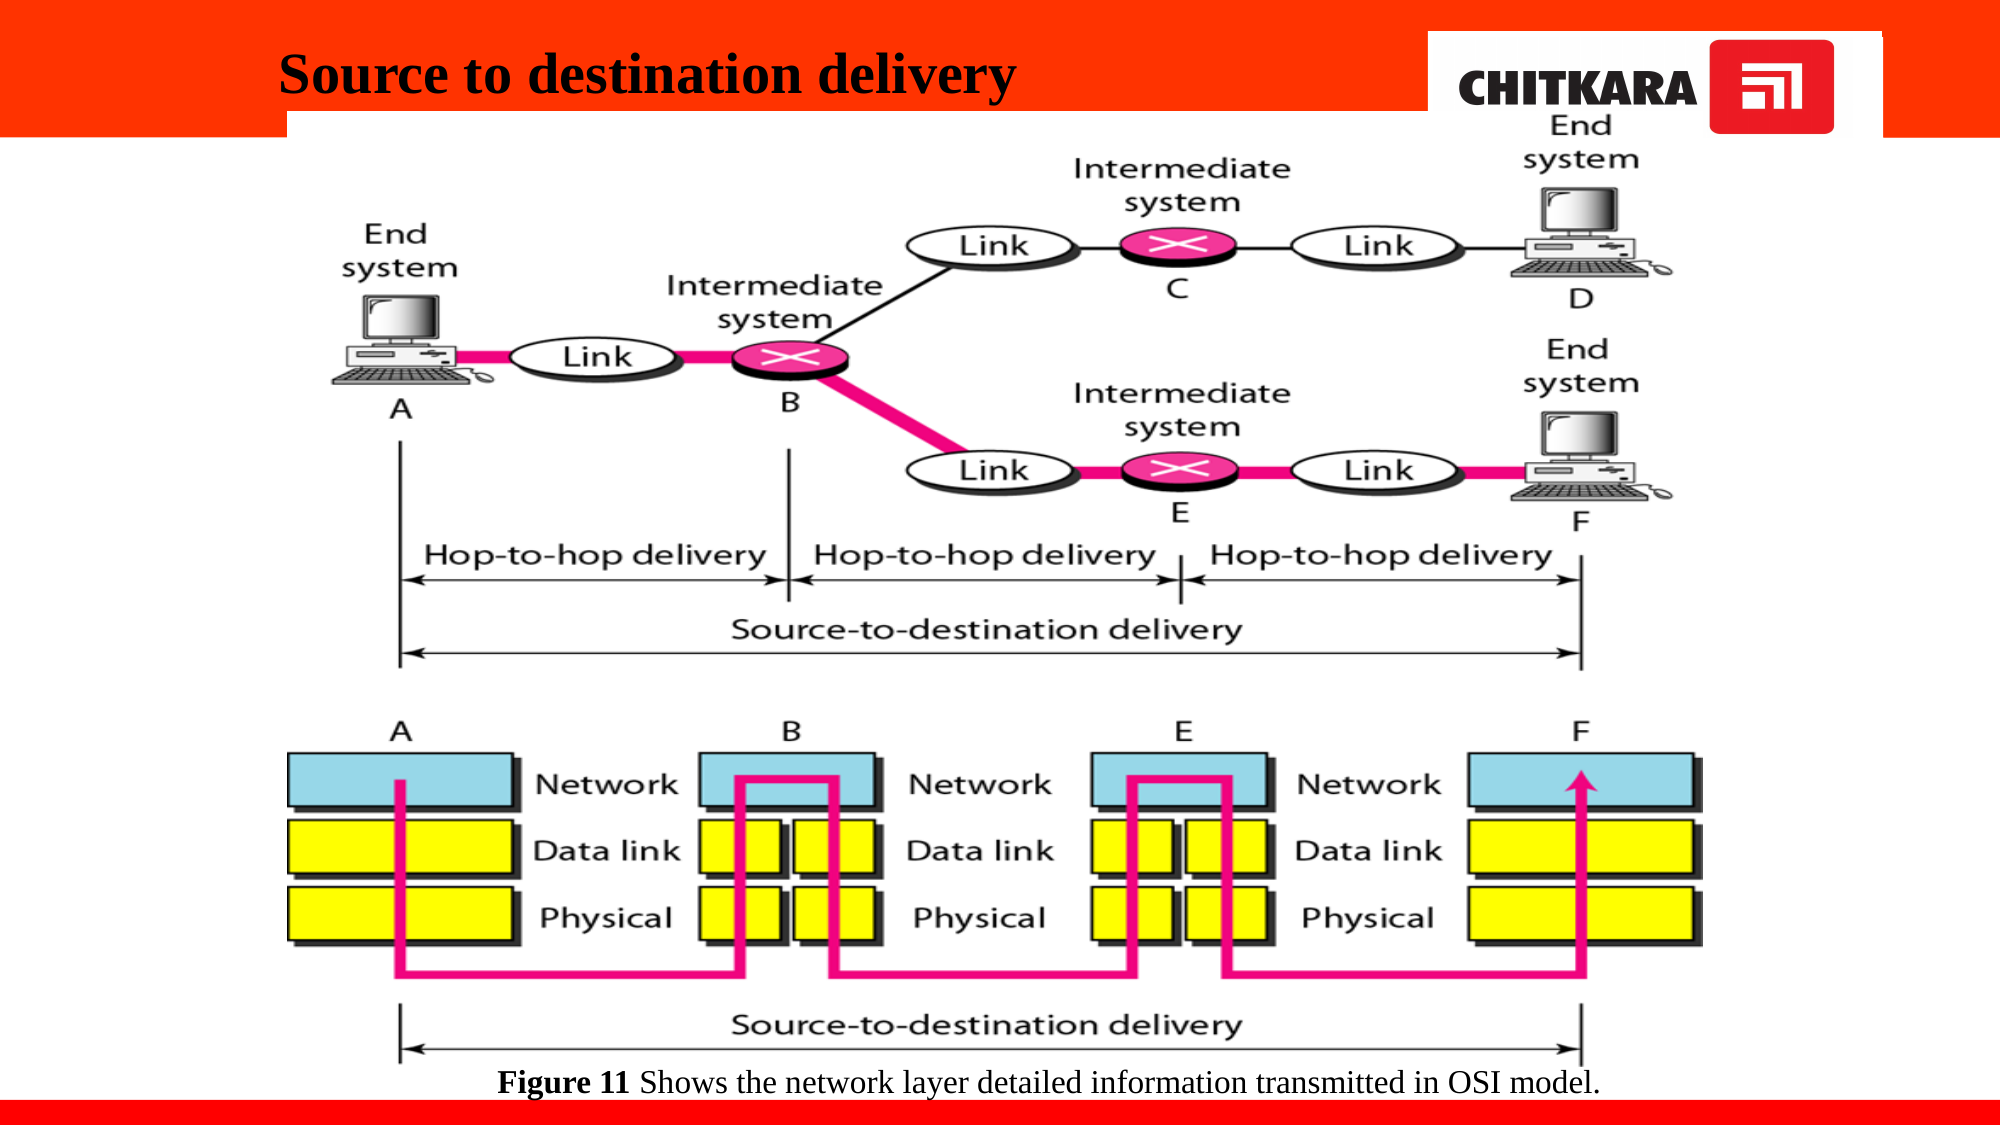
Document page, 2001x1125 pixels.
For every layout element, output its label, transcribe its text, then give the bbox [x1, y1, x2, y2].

title Source to destination delivery [249, 0, 1150, 150]
picture [286, 37, 1854, 1068]
text_box Figure 11 Shows the network layer detailed information transmitted in OSI model. [482, 1074, 1647, 1108]
